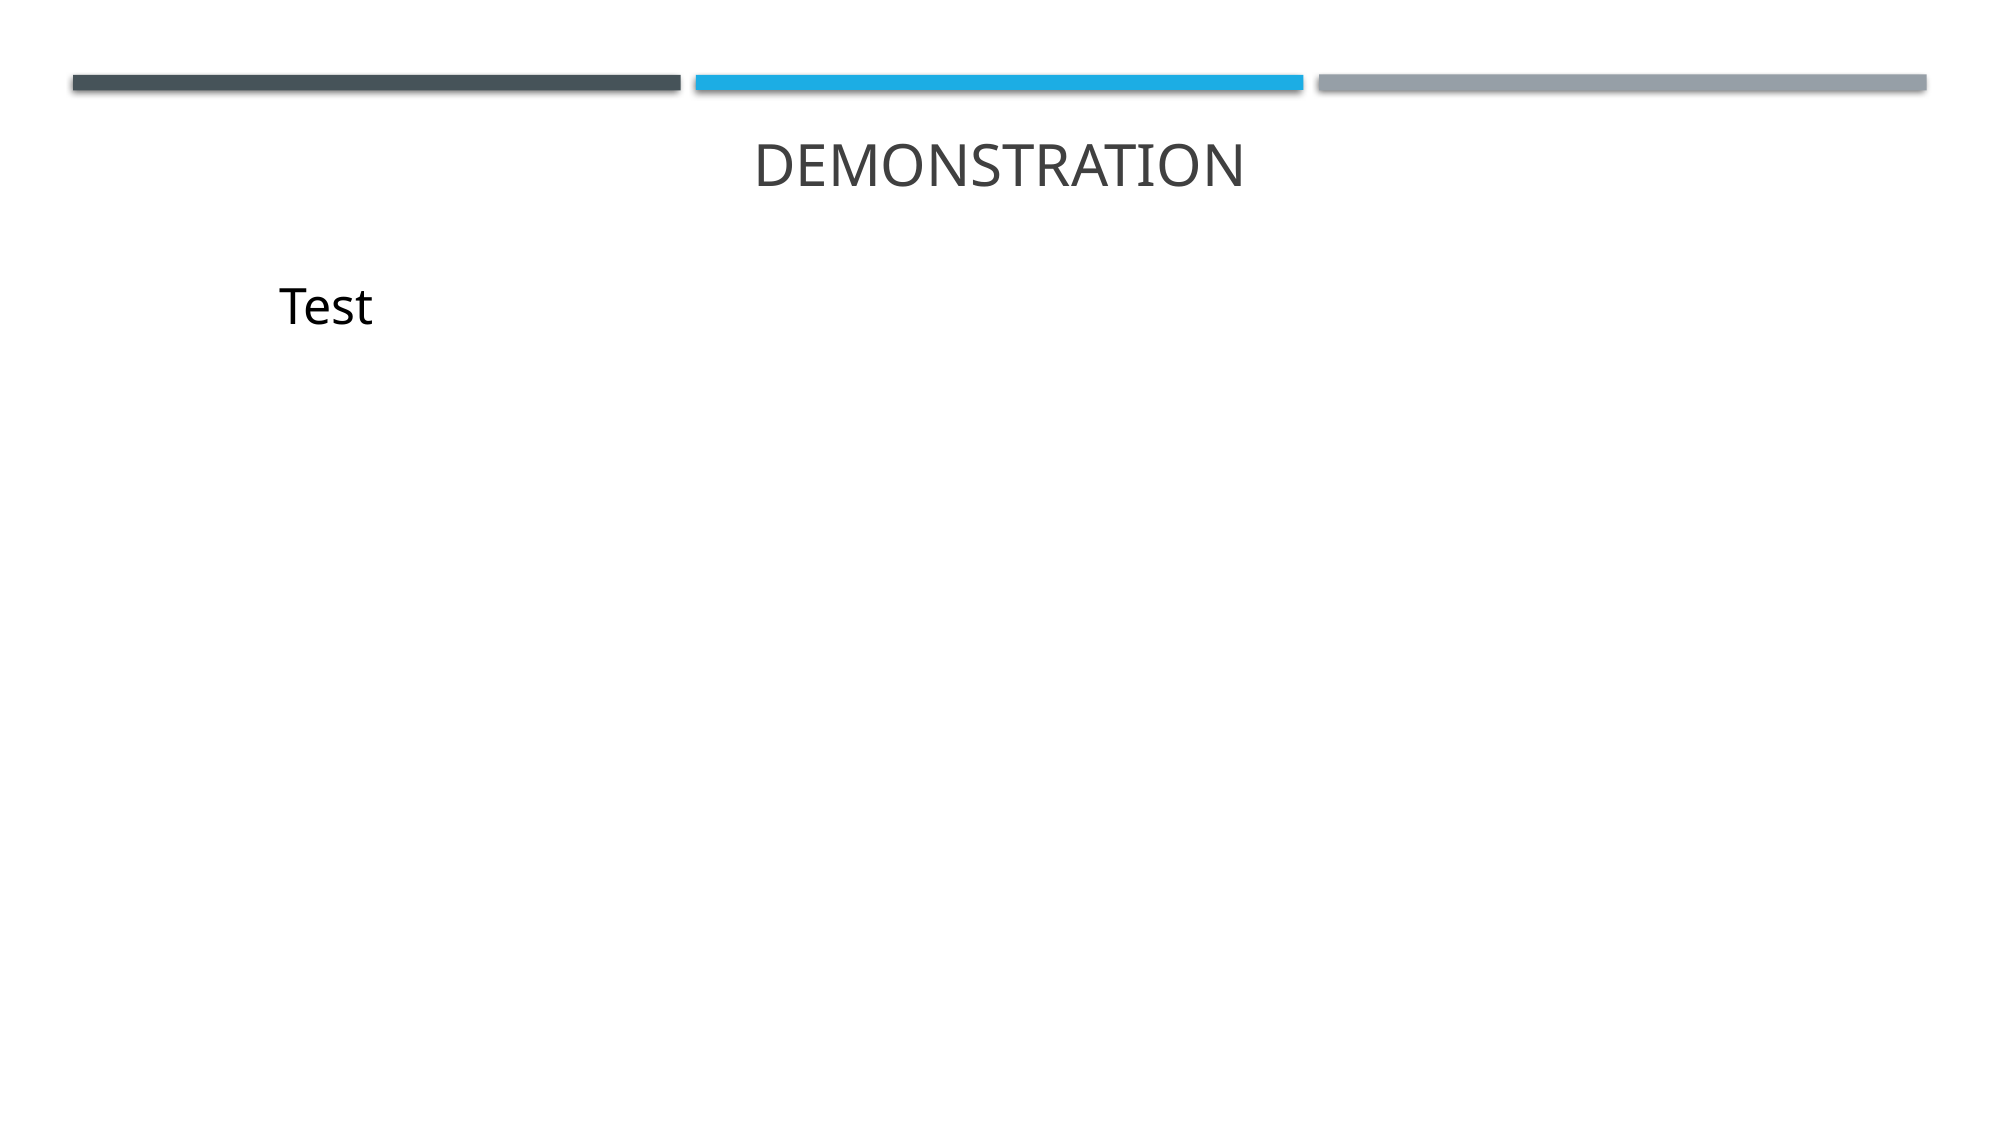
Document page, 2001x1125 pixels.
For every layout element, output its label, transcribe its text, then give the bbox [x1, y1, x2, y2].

title Demonstration [95, 115, 1905, 206]
text_box Test [264, 267, 1515, 342]
